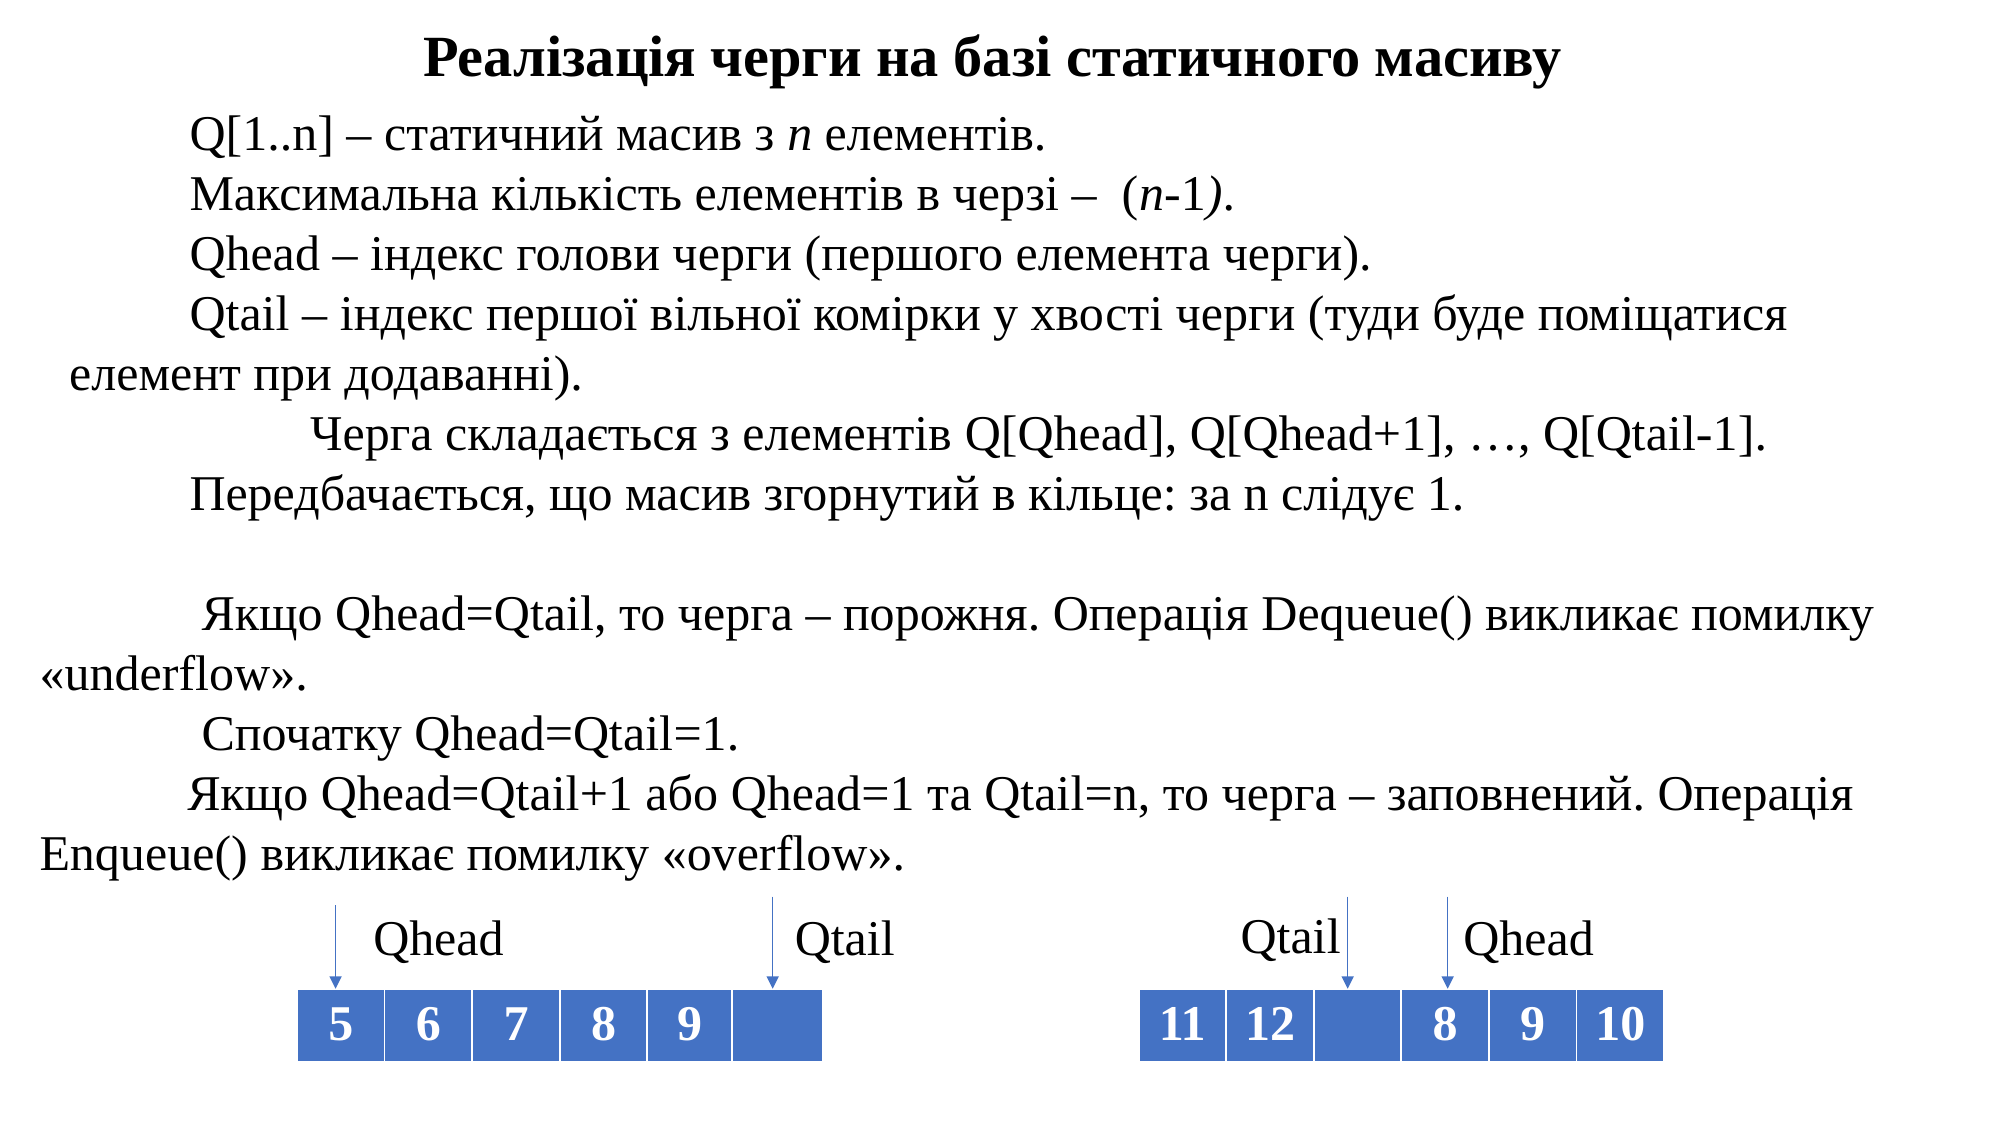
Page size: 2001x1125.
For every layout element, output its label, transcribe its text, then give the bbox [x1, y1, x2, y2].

table_header [733, 990, 822, 1061]
table_header 12 [1227, 990, 1313, 1061]
table_header 9 [1490, 990, 1576, 1061]
table_header 8 [1402, 990, 1488, 1061]
table_header 5 [298, 990, 384, 1061]
table_header 6 [385, 990, 471, 1061]
table_header [1315, 990, 1400, 1061]
table_header 9 [648, 990, 731, 1061]
table_header 10 [1577, 990, 1663, 1061]
text_box Реалізація черги на базі статичного масиву Q[1..n] – статичний масив з n елементів. Максимальна кількість елементів в черзі – (n-1). Qhead – індекс голови черги (першого елемента черги). Qtail – індекс першої вільної комірки у хвості черги (туди буде поміщатися елемент при додаванні). Черга складається з елементів Q[Qhead], Q[Qhead+1], …, Q[Qtail-1]. Передбачається, що масив згорнутий в кільце: за n слідує 1. Якщо Qhead=Qtail, то черга – порожня. Операція Dequeue() викликає помилку «underflow». Спочатку Qhead=Qtail=1. Якщо Qhead=Qtail+1 або Qhead=1 та Qtail=n, то черга – заповнений. Операція Enqueue() викликає помилку «overflow». [24, 0, 1975, 888]
table_header 8 [561, 990, 646, 1061]
text_box Qhead [1448, 898, 1609, 973]
text_box Qtail [780, 898, 910, 973]
table_header 7 [473, 990, 559, 1061]
text_box Qtail [1225, 895, 1356, 971]
text_box Qhead [358, 898, 519, 973]
table_header 11 [1140, 990, 1225, 1061]
